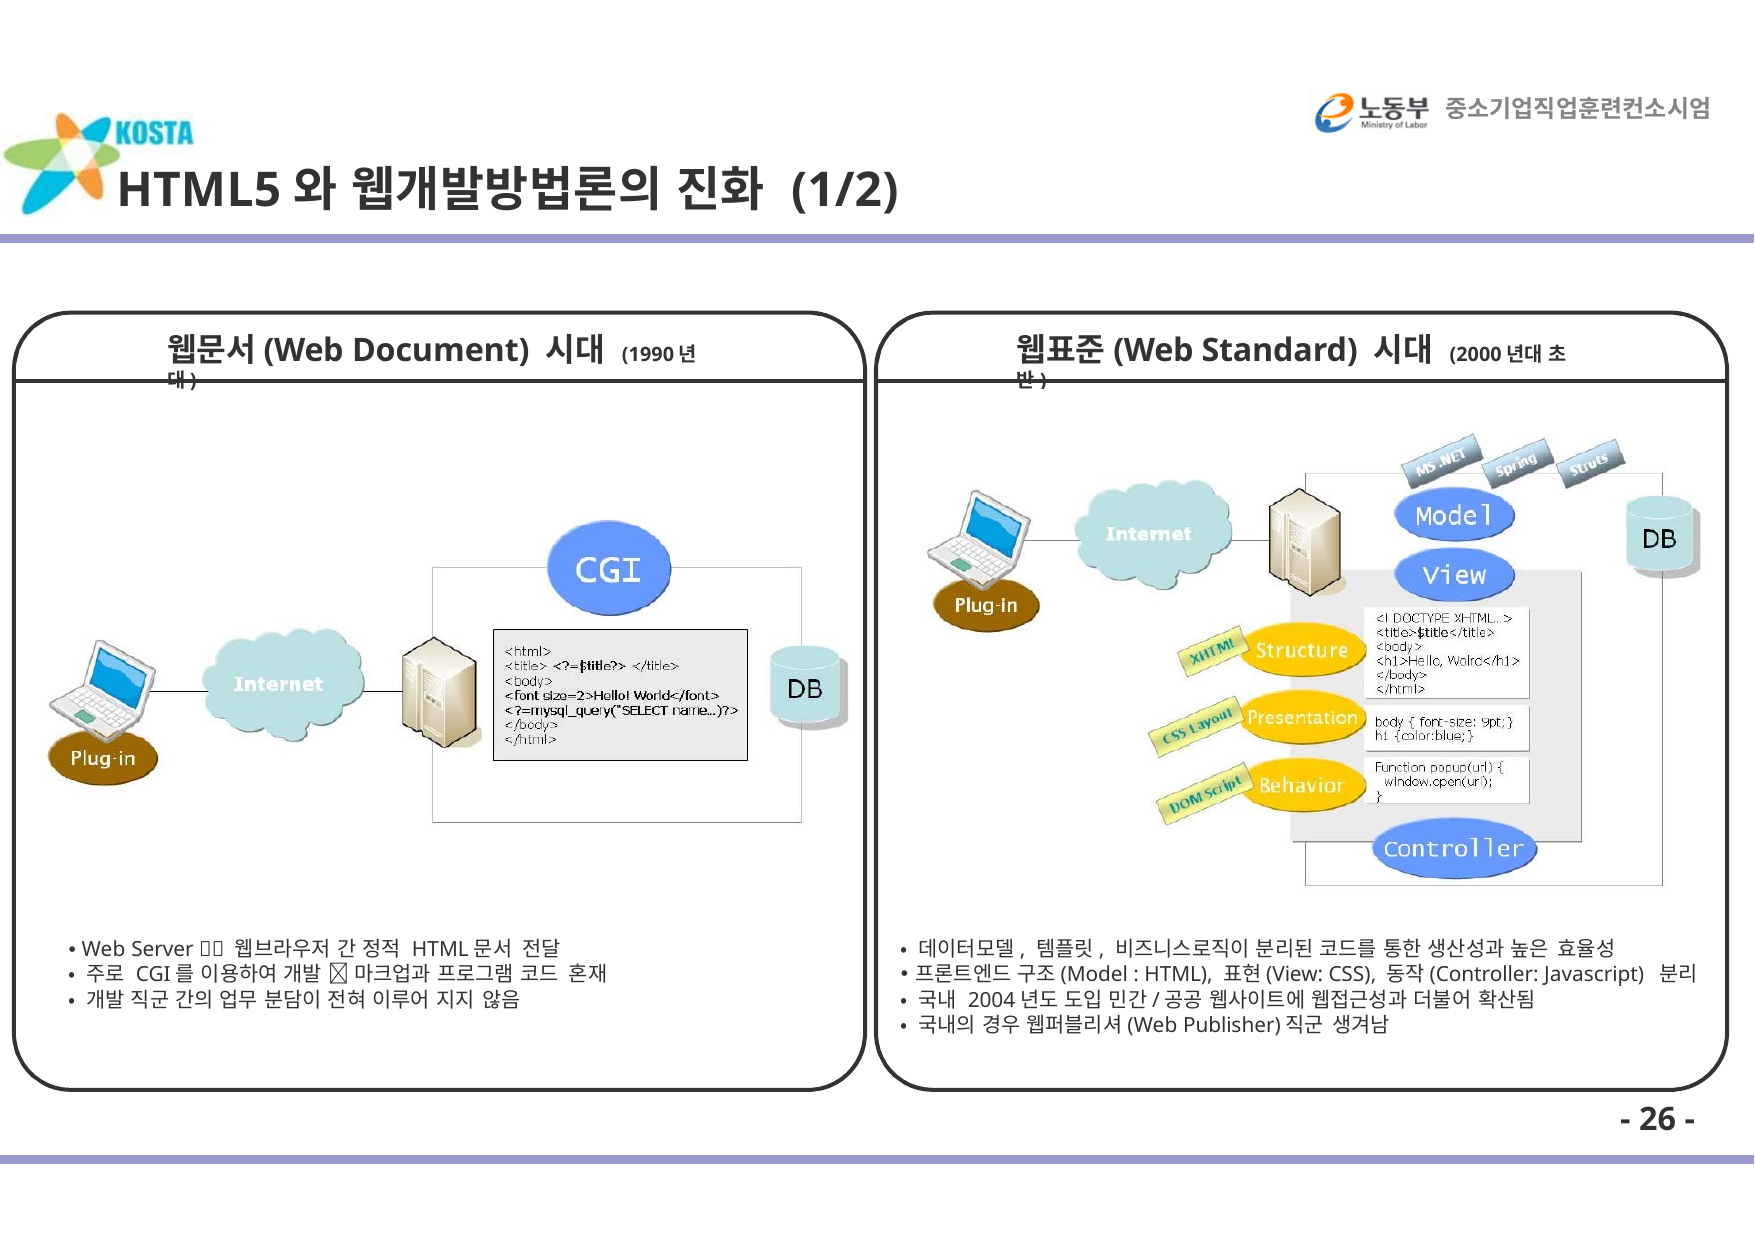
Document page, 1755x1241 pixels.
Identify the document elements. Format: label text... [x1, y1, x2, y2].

text_box [1307, 88, 1433, 134]
text_box [26, 505, 858, 839]
picture [0, 112, 195, 217]
text_box [887, 389, 1711, 899]
text_box 웹표준(Web Standard) 시대 (2000년대 초반) [1014, 382, 1593, 389]
text_box [11, 310, 868, 1092]
text_box [873, 310, 1730, 1092]
text_box 웹문서(Web Document) 시대 (1990년대) [164, 382, 717, 392]
text_box - 26 - [1616, 1107, 1710, 1213]
title HTML5와 웹개발방법론의 진화 (1/2) [114, 158, 1640, 366]
text_box • Web Server  웹브라우저 간 정적 HTML문서 전달 • 주로 CGI를 이용하여 개발  마크업과 프로그램 코드 혼재 • 개발 직군 간의 업무 분담이 전혀 이루어 지지 않음 [66, 935, 646, 1012]
text_box 웹문서(Web Document) 시대 (1990년대) [164, 329, 717, 381]
text_box 중소기업직업훈련컨소시엄 [1442, 93, 1738, 123]
text_box • 데이터모델, 템플릿, 비즈니스로직이 분리된 코드를 통한 생산성과 높은 효율성 프론트엔드 구조(Model : HTML), 표현(View: CSS), 동작(Controller: Javascript) 분리 • 국내 2004년도 도입 민간/공공 웹사이트에 웹접근성과 더불어 확산됨 • 국내의 경우 웹퍼블리셔(Web Publisher)직군 생겨남 [898, 935, 1703, 1037]
text_box 웹표준(Web Standard) 시대 (2000년대 초반) [1014, 329, 1593, 381]
